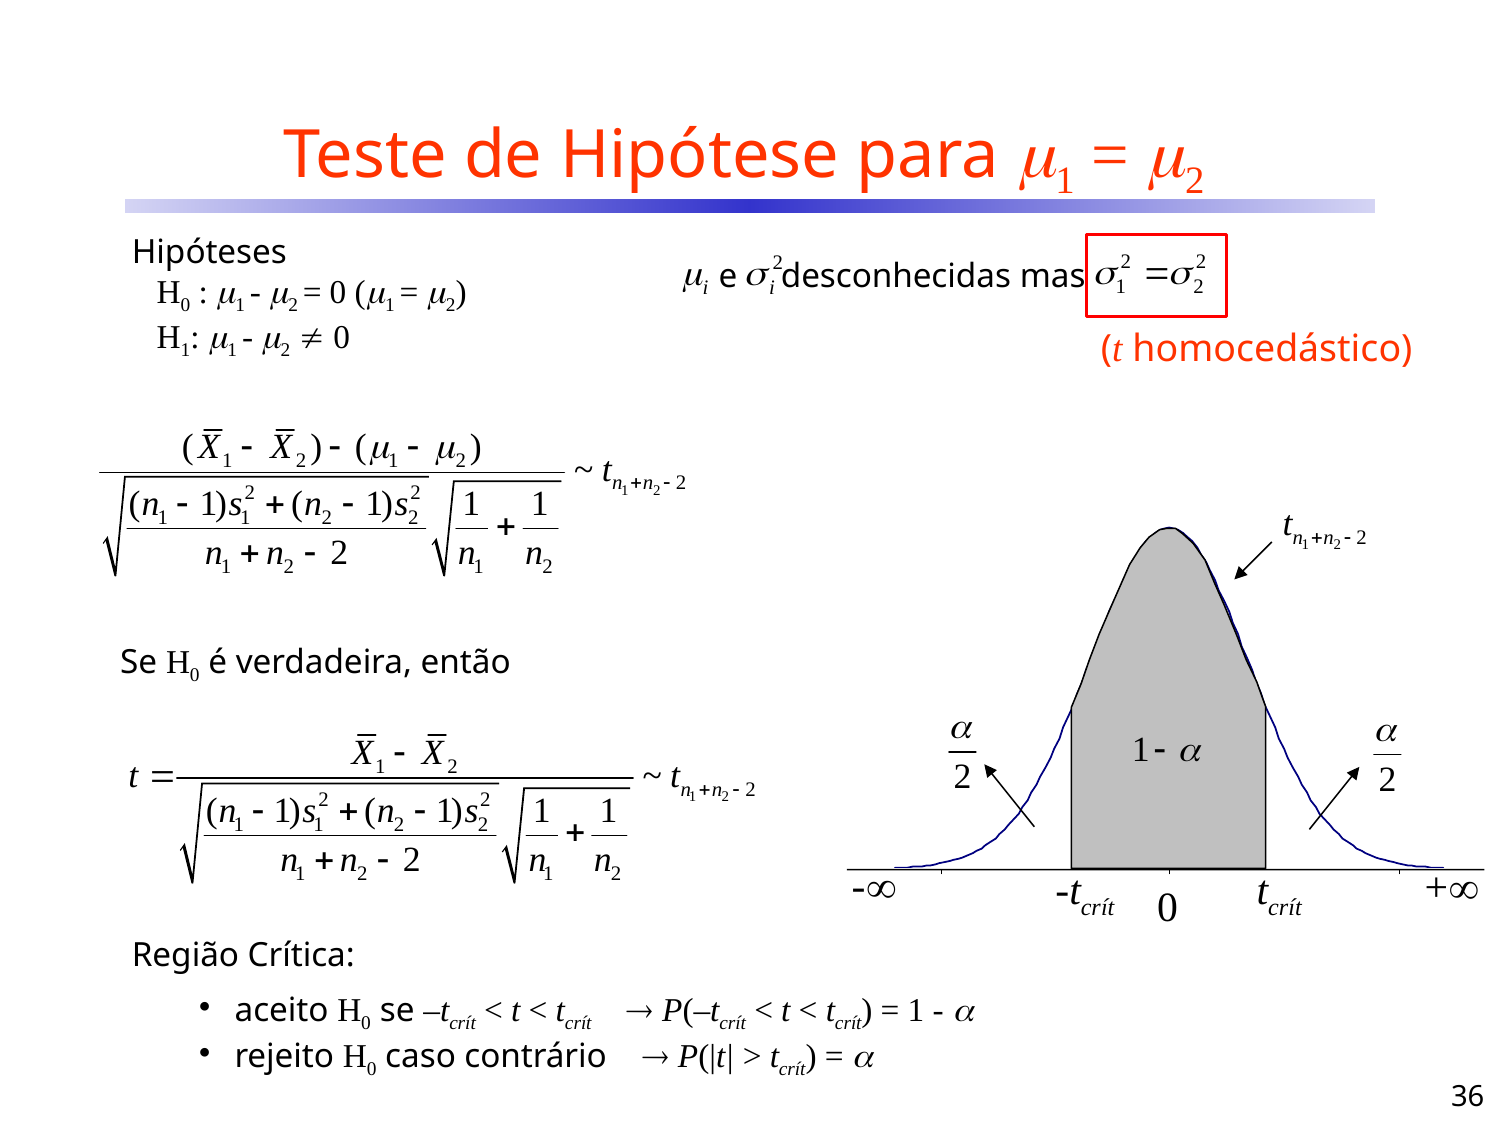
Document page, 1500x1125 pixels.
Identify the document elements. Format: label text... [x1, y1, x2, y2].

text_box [1089, 245, 1213, 303]
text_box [675, 246, 1087, 304]
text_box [123, 727, 762, 891]
text_box Se H0 é verdadeira, então [105, 632, 618, 693]
text_box [1086, 234, 1227, 316]
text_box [116, 925, 1055, 1077]
text_box Hipóteses H0 : 1 - 2 = 0 (1 = 2) H1: 1 - 2  0 [117, 222, 630, 369]
slide_number 36 [1186, 1049, 1500, 1125]
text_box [837, 499, 1495, 939]
text_box (t homocedástico) [1086, 316, 1462, 377]
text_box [93, 421, 694, 585]
title Teste de Hipótese para 1 = 2 [49, 99, 1438, 213]
